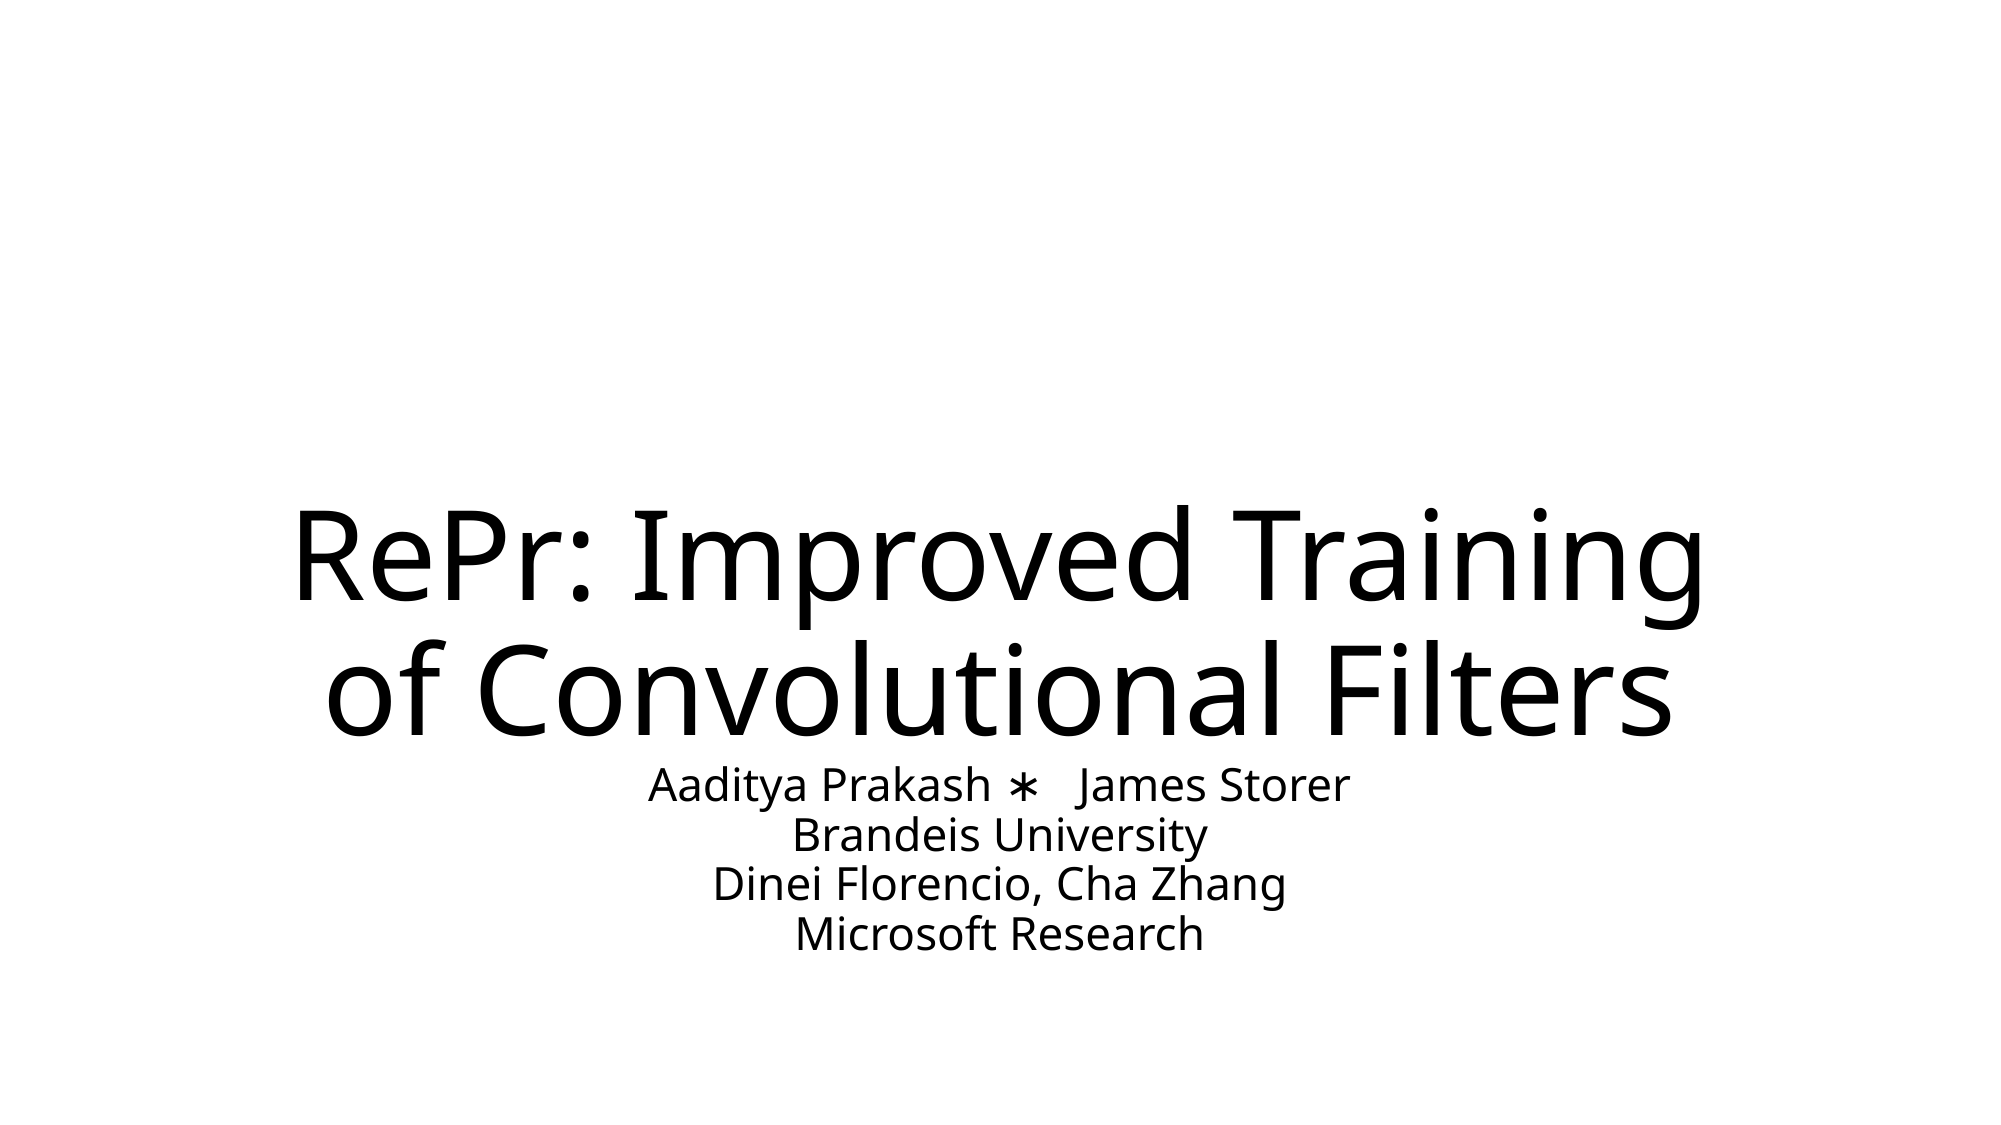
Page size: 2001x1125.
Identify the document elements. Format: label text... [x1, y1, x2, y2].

title RePr: Improved Training of Convolutional Filters Aaditya Prakash ∗ James Storer Brandeis University Dinei Florencio, Cha Zhang Microsoft Research [249, 184, 1750, 968]
